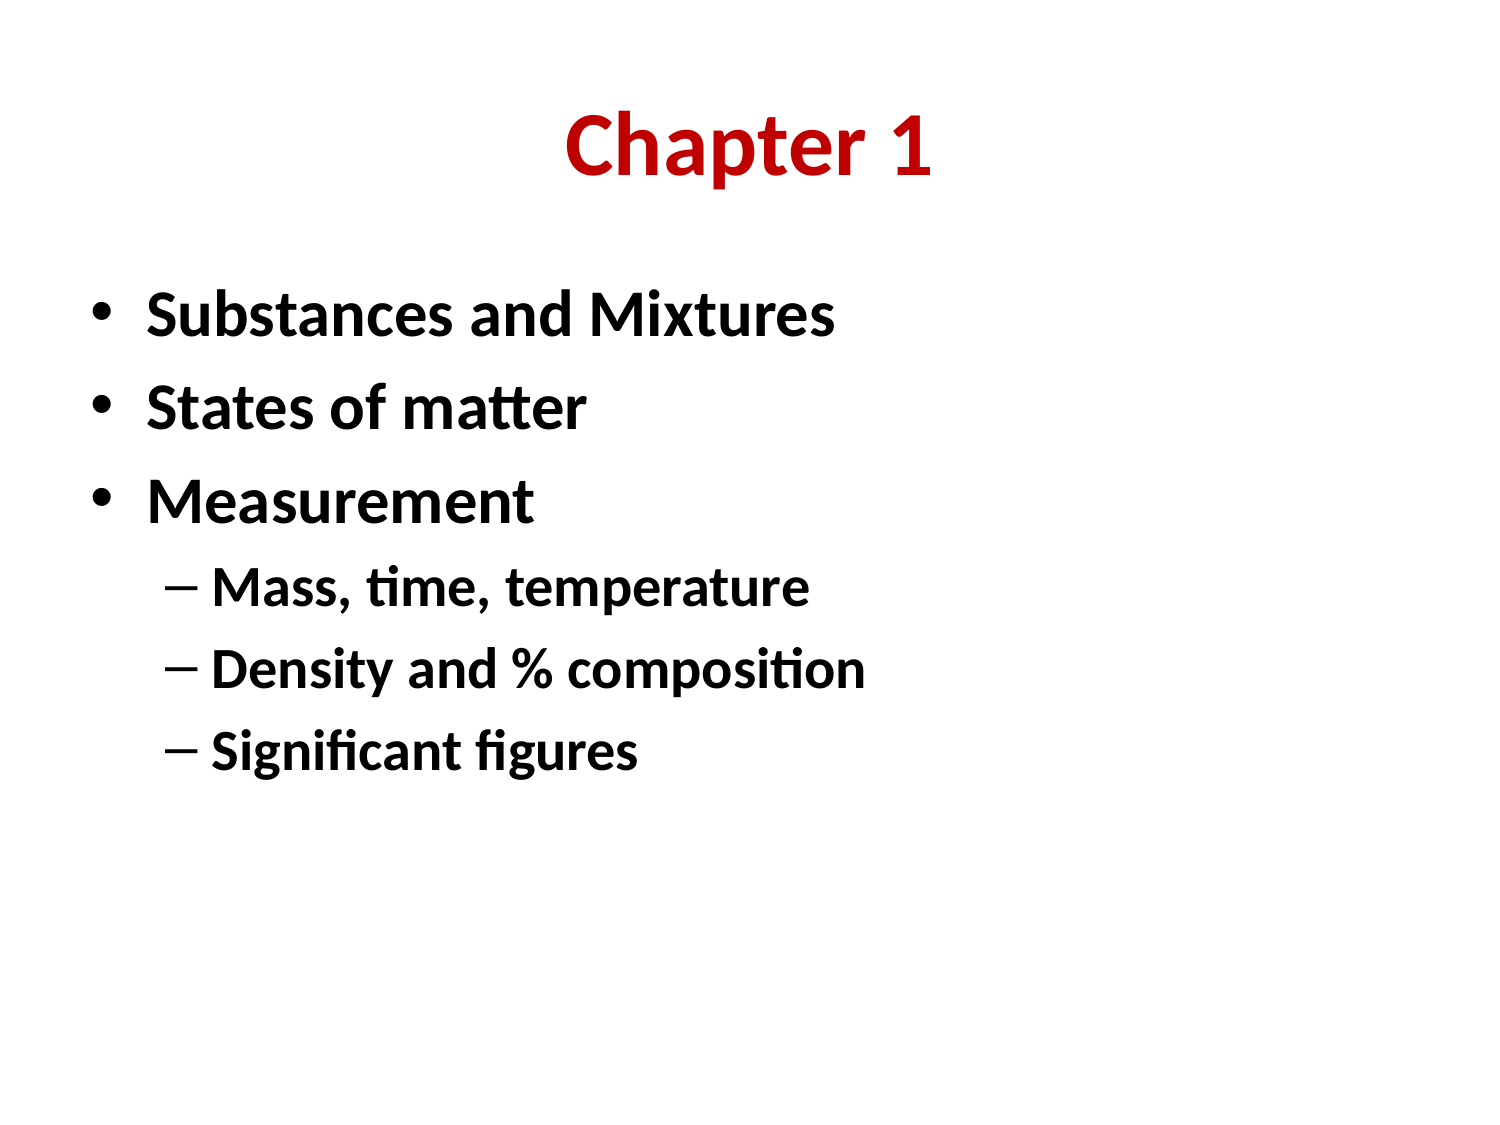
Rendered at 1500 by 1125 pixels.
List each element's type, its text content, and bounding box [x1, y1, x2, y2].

list Substances and Mixtures States of matter Measurement Mass, time, temperature Density and % composition Significant figures [75, 262, 1425, 1005]
title Chapter 1 [75, 45, 1425, 233]
